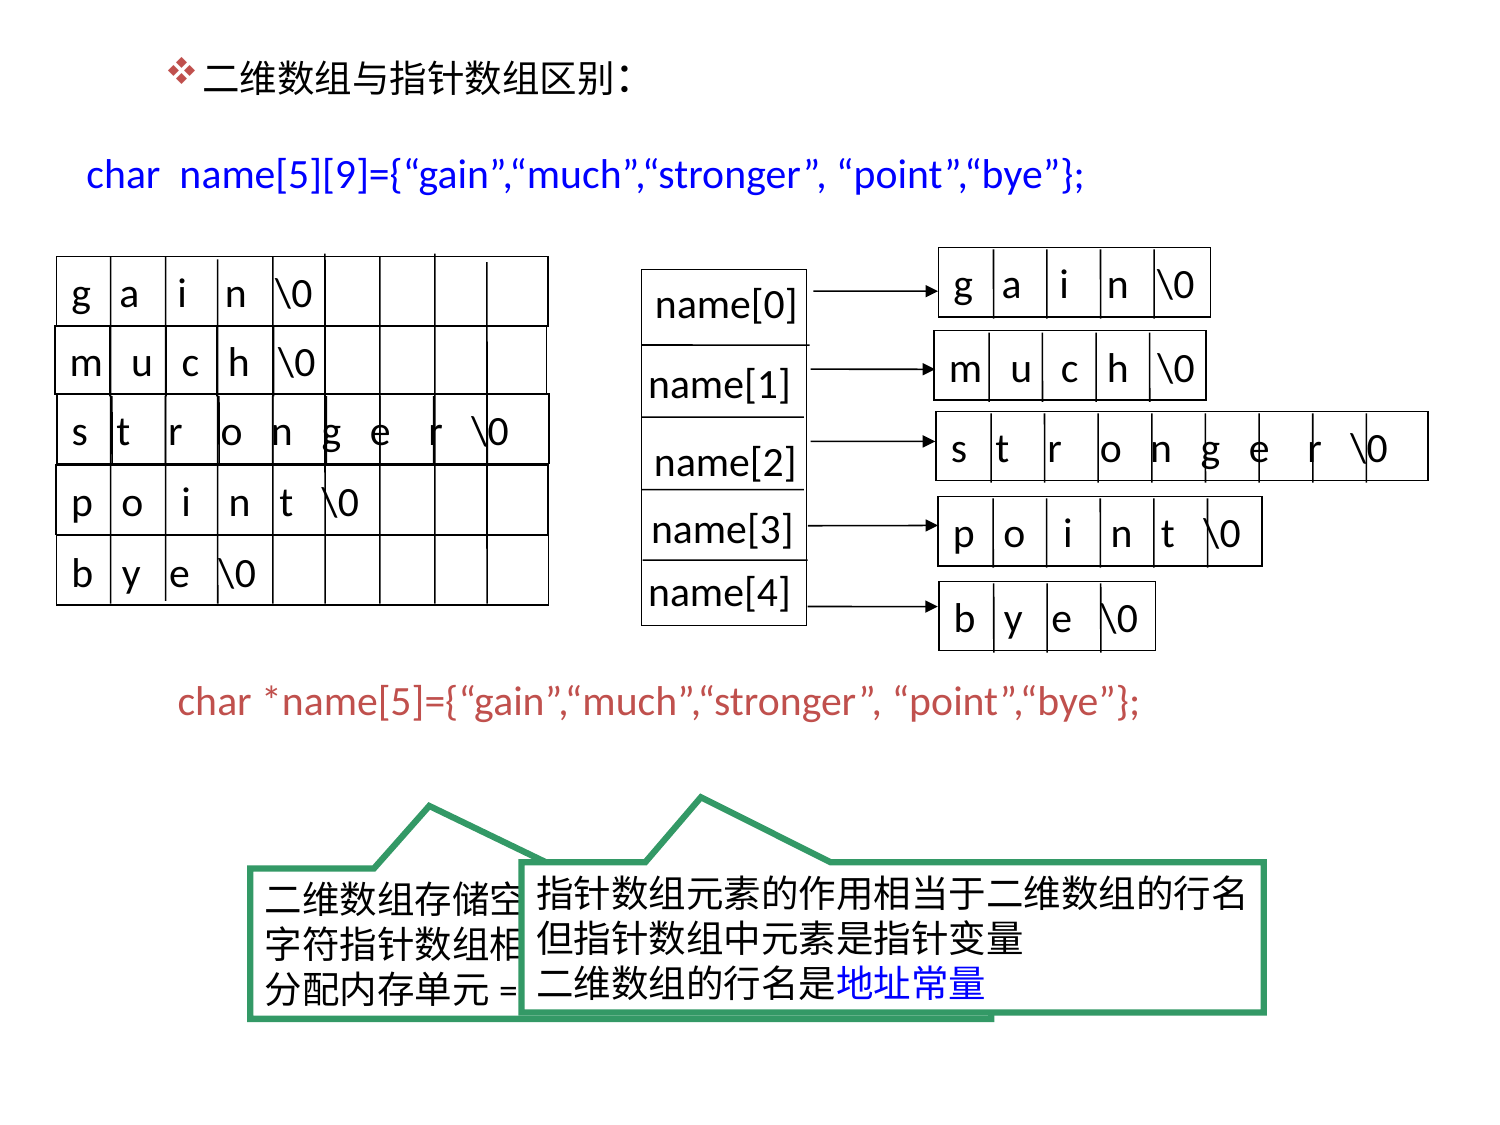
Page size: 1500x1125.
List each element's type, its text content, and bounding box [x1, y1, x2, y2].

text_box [634, 247, 1429, 653]
text_box char name[5][9]={“gain”,“much”,“stronger”, “point”,“bye”}; [62, 150, 1101, 205]
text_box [54, 253, 550, 606]
text_box char *name[5]={“gain”,“much”,“stronger”, “point”,“bye”}; [153, 666, 1156, 731]
text_box 二维数组存储空间固定 字符指针数组相当于可变列长的二维数组 分配内存单元=数组维数*2+各字符串长度 [250, 805, 992, 1019]
text_box 指针数组元素的作用相当于二维数组的行名 但指针数组中元素是指针变量 二维数组的行名是地址常量 [521, 797, 1264, 1013]
text_box 二维数组与指针数组区别： [0, 43, 1449, 150]
